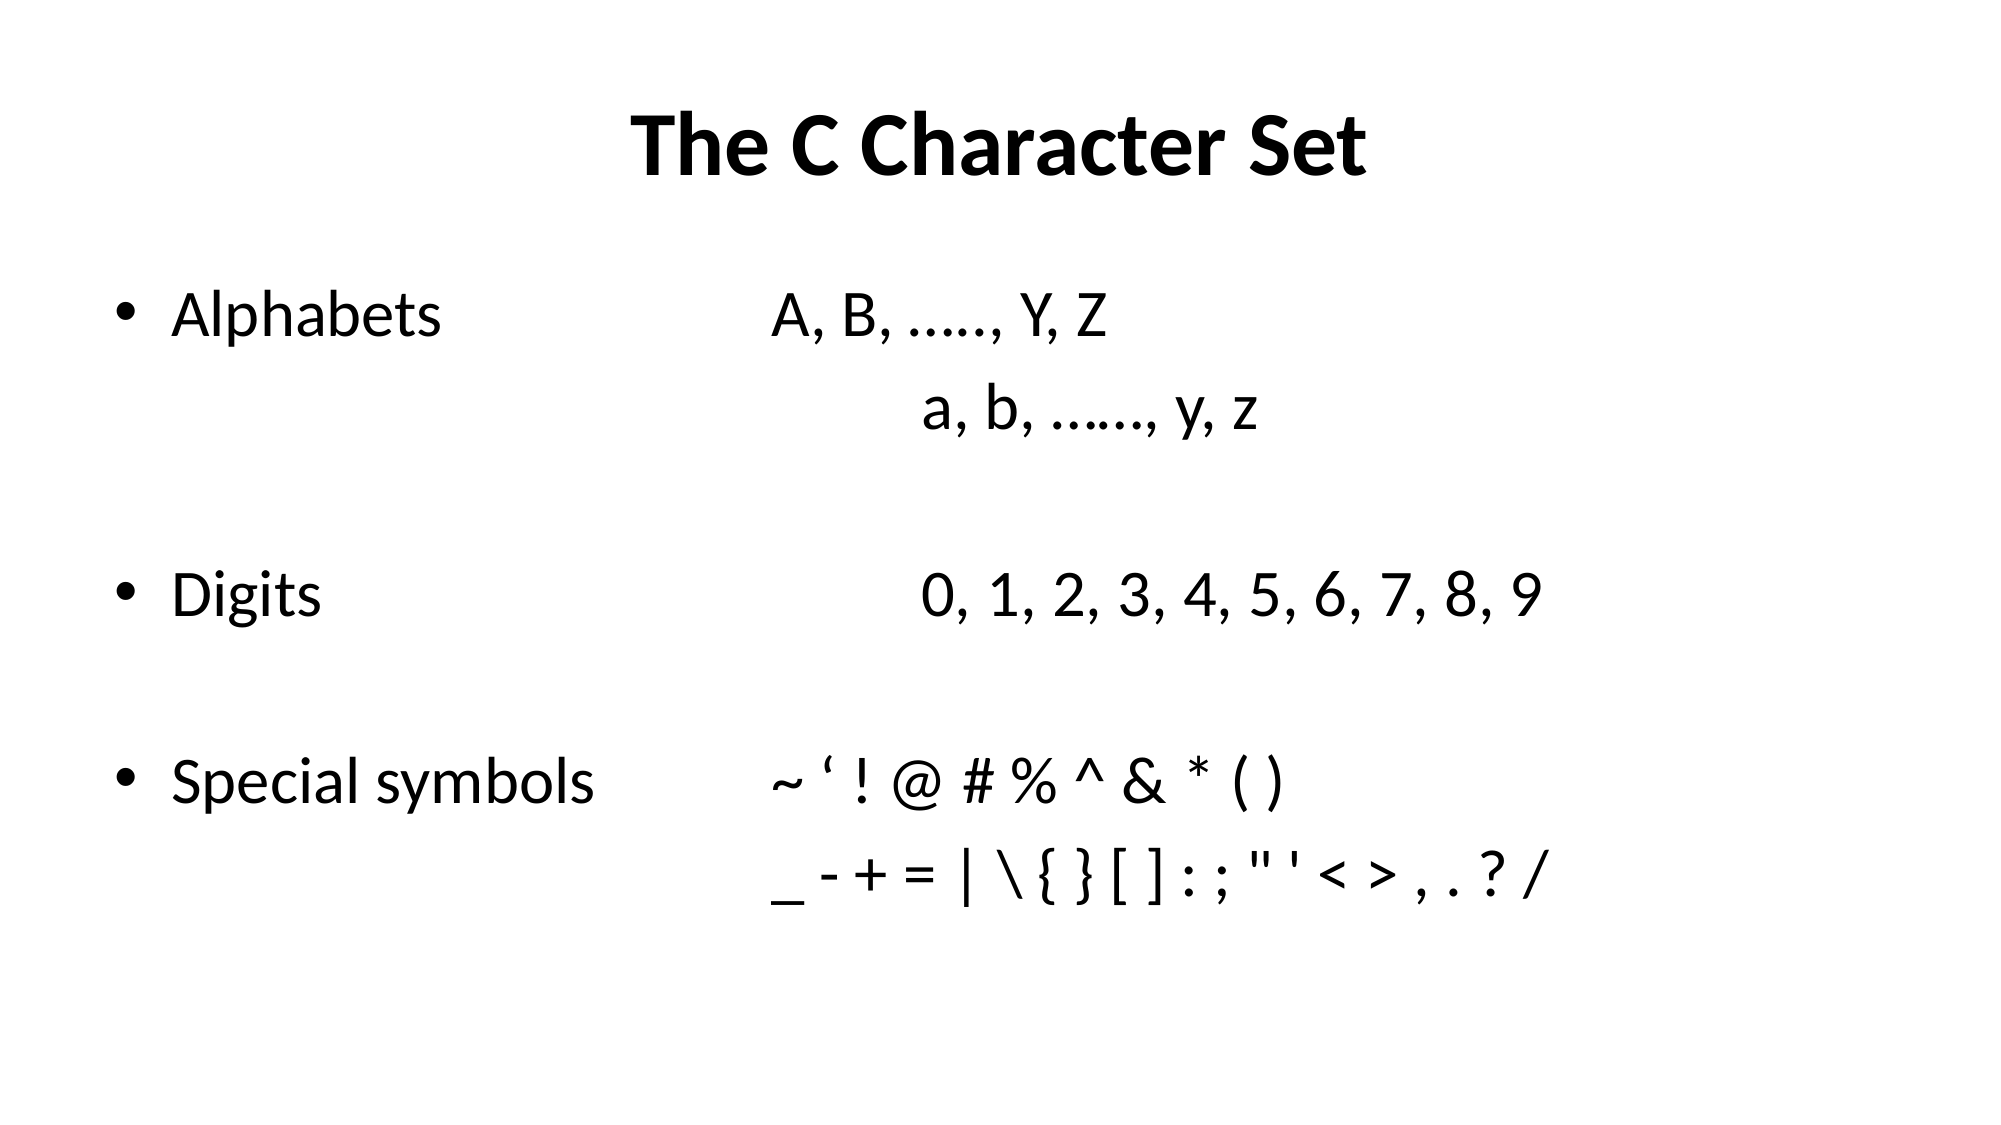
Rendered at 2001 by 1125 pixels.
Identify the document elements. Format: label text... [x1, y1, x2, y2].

list Alphabets A, B, ….., Y, Z a, b, ……, y, z Digits 0, 1, 2, 3, 4, 5, 6, 7, 8, 9 Special symbols ~ ‘ ! @ # % ^ & * ( ) _ - + = | \ { } [ ] : ; " ' < > , . ? / [99, 262, 1900, 1005]
title The C Character Set [99, 45, 1900, 233]
